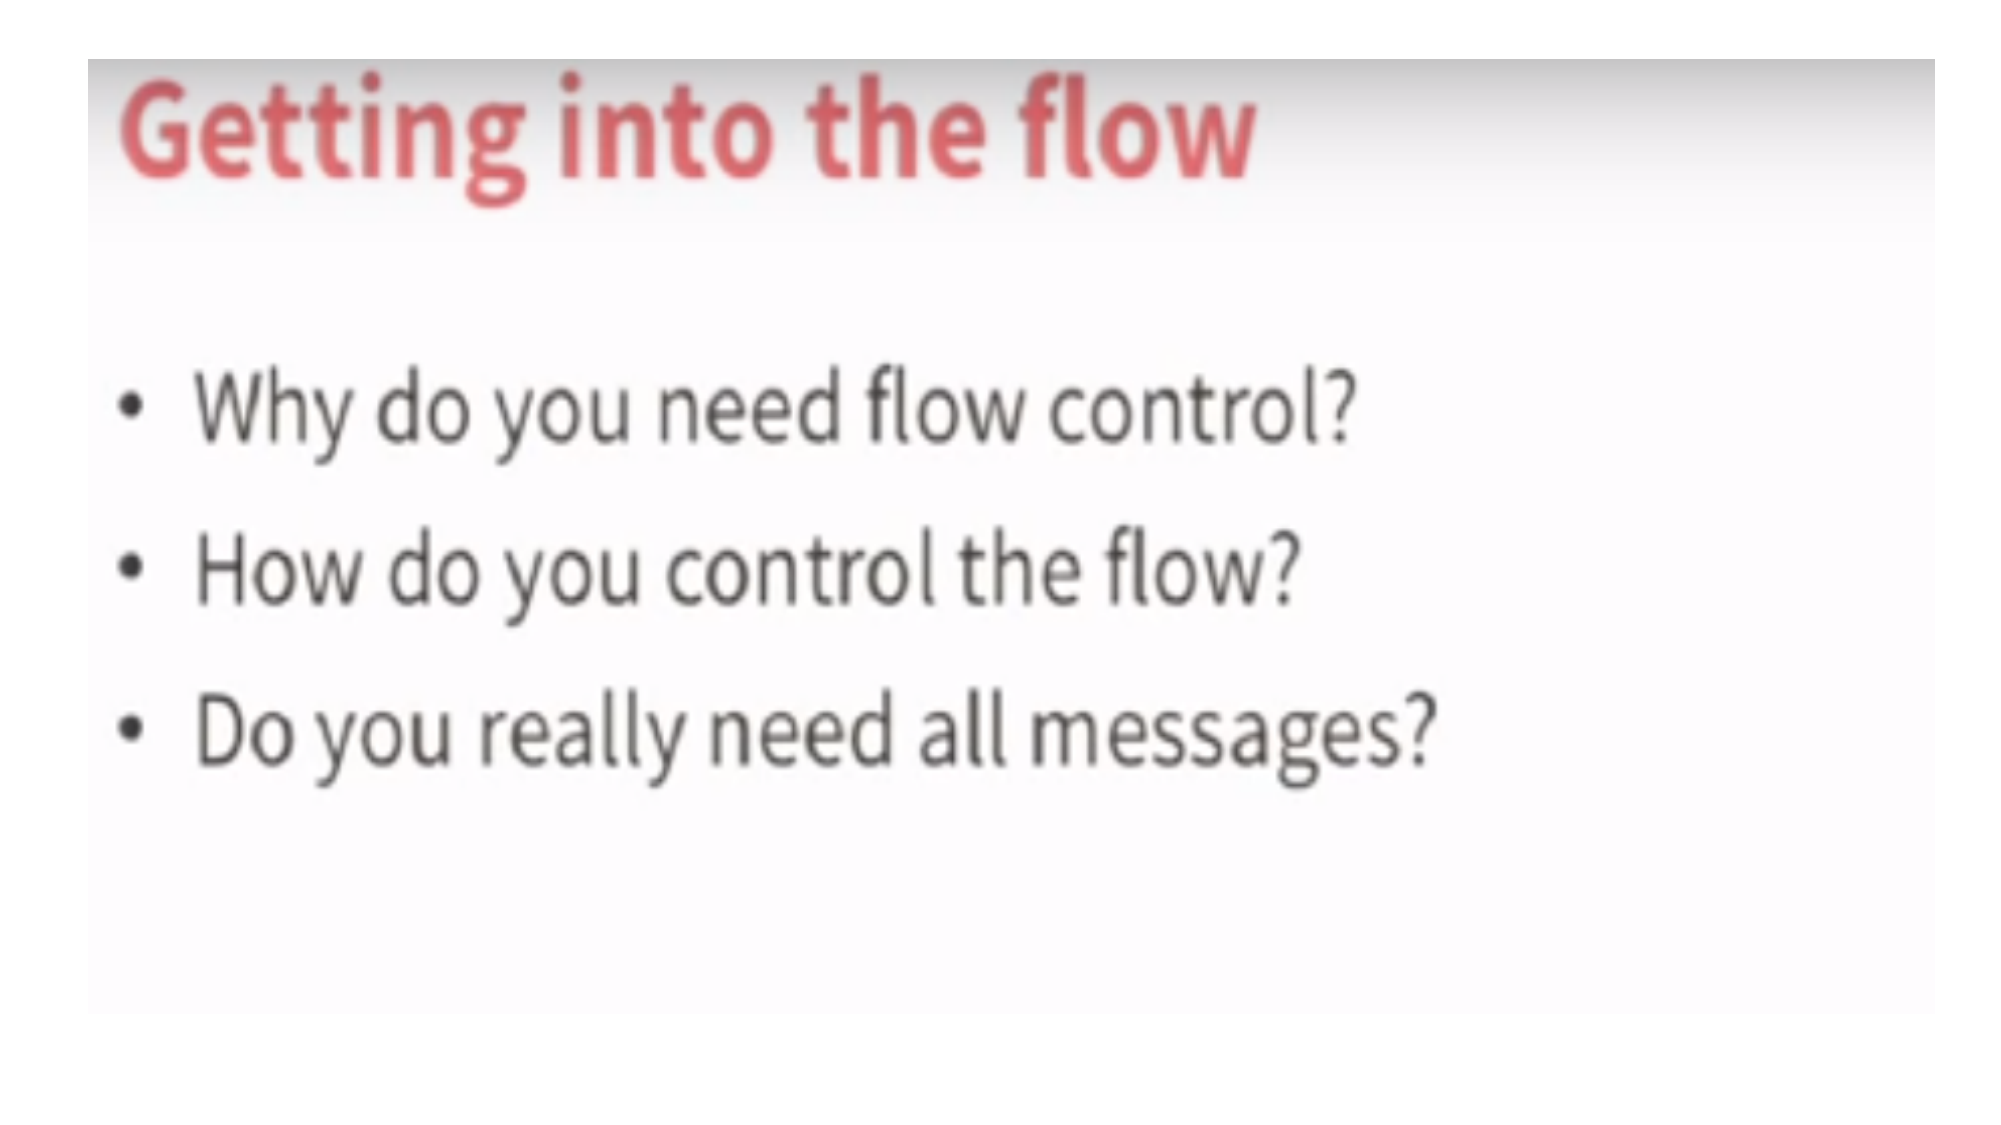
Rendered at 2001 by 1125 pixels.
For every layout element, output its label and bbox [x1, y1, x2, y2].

picture [88, 59, 1935, 1014]
